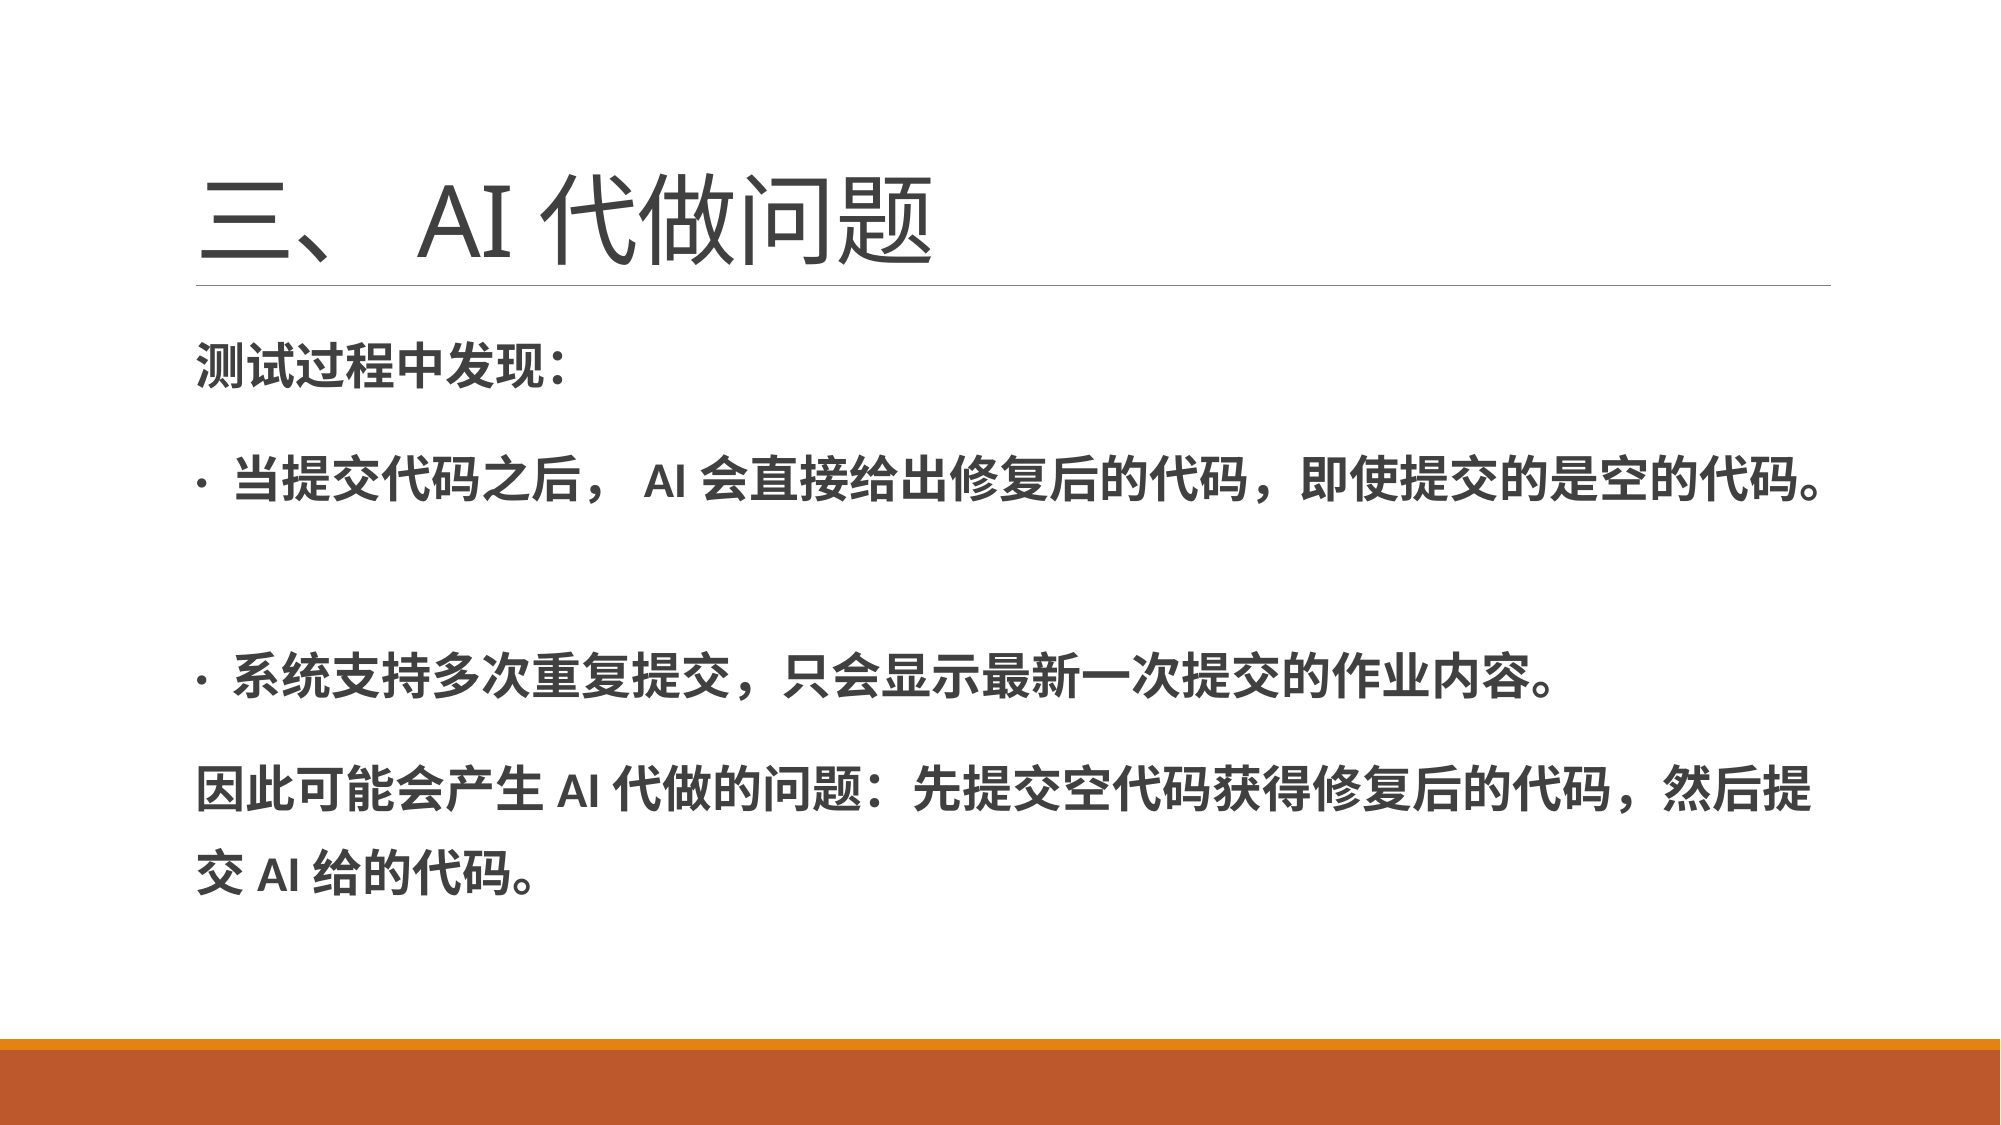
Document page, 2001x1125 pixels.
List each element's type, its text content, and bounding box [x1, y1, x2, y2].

list 测试过程中发现： · 当提交代码之后，AI会直接给出修复后的代码，即使提交的是空的代码。 · 系统支持多次重复提交，只会显示最新一次提交的作业内容。 因此可能会产生AI代做的问题：先提交空代码获得修复后的代码，然后提交AI给的代码。 [180, 302, 1830, 963]
title 三、AI代做问题 [180, 47, 1830, 285]
